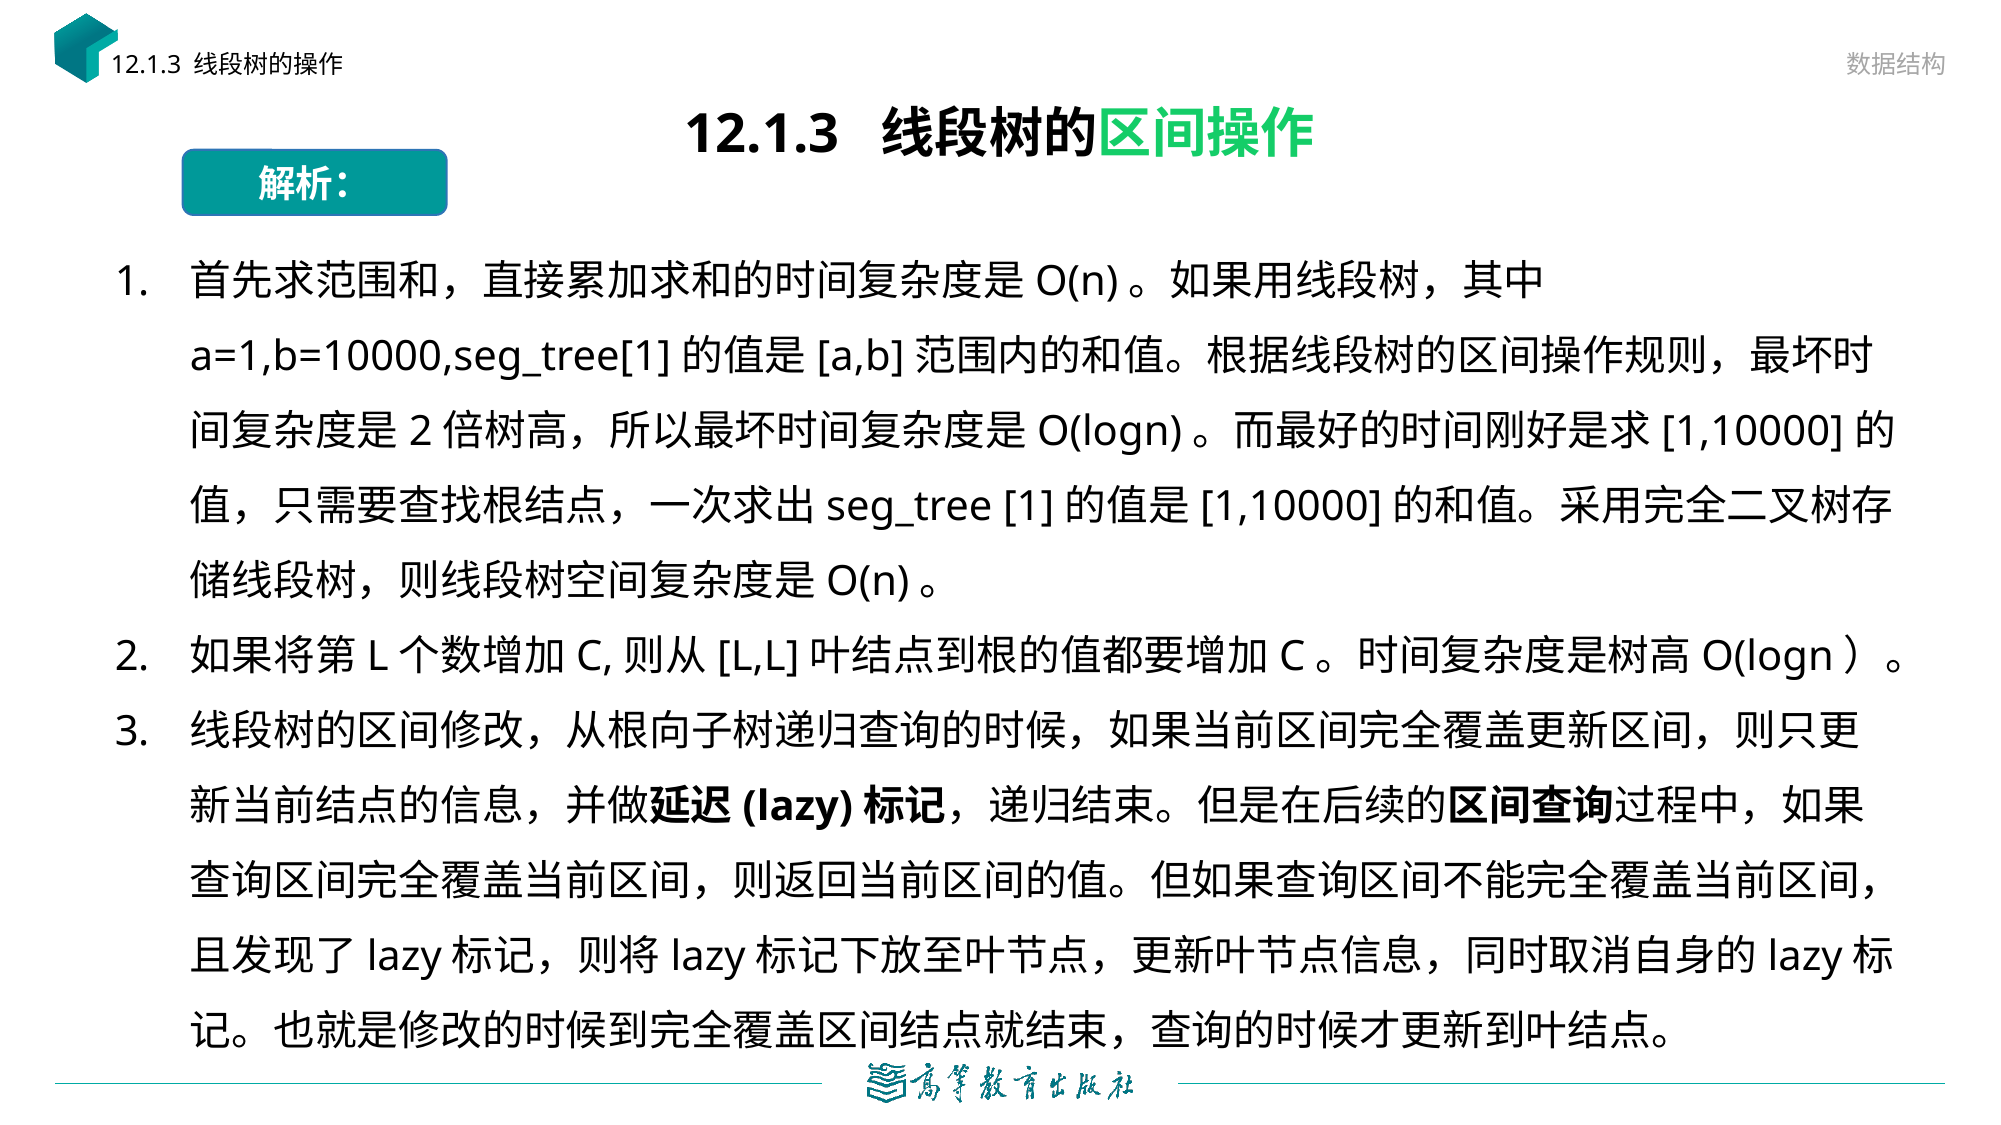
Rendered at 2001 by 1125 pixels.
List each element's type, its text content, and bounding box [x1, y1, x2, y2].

title 12.1.3 线段树的区间操作 [137, 92, 1863, 178]
subtitle 12.1.3 线段树的操作 [95, 44, 894, 99]
text_box 解析： [181, 148, 448, 216]
list 数据结构 [1115, 32, 1962, 86]
text_box 首先求范围和，直接累加求和的时间复杂度是O(n)。如果用线段树，其中a=1,b=10000,seg_tree[1]的值是[a,b]范围内的和值。根据线段树的区间操作规则，最坏时间复杂度是2倍树高，所以最坏时间复杂度是O(logn)。而最好的时间刚好是求[1,10000]的值，只需要查找根结点，一次求出seg_tree [1]的值是[1,10000]的和值。采用完全二叉树存储线段树，则线段树空间复杂度是O(n)。 如果将第L个数增加C,则从[L,L]叶结点到根的值都要增加C。时间复杂度是树高O(logn）。 线段树的区间修改，从根向子树递归查询的时候，如果当前区间完全覆盖更新区间，则只更新当前结点的信息，并做延迟(lazy)标记，递归结束。但是在后续的区间查询过程中，如果查询区间完全覆盖当前区间，则返回当前区间的值。但如果查询区间不能完全覆盖当前区间，且发现了lazy标记，则将lazy标记下放至叶节点，更新叶节点信息，同时取消自身的lazy标记。也就是修改的时候到完全覆盖区间结点就结束，查询的时候才更新到叶结点。 [100, 221, 1913, 1106]
